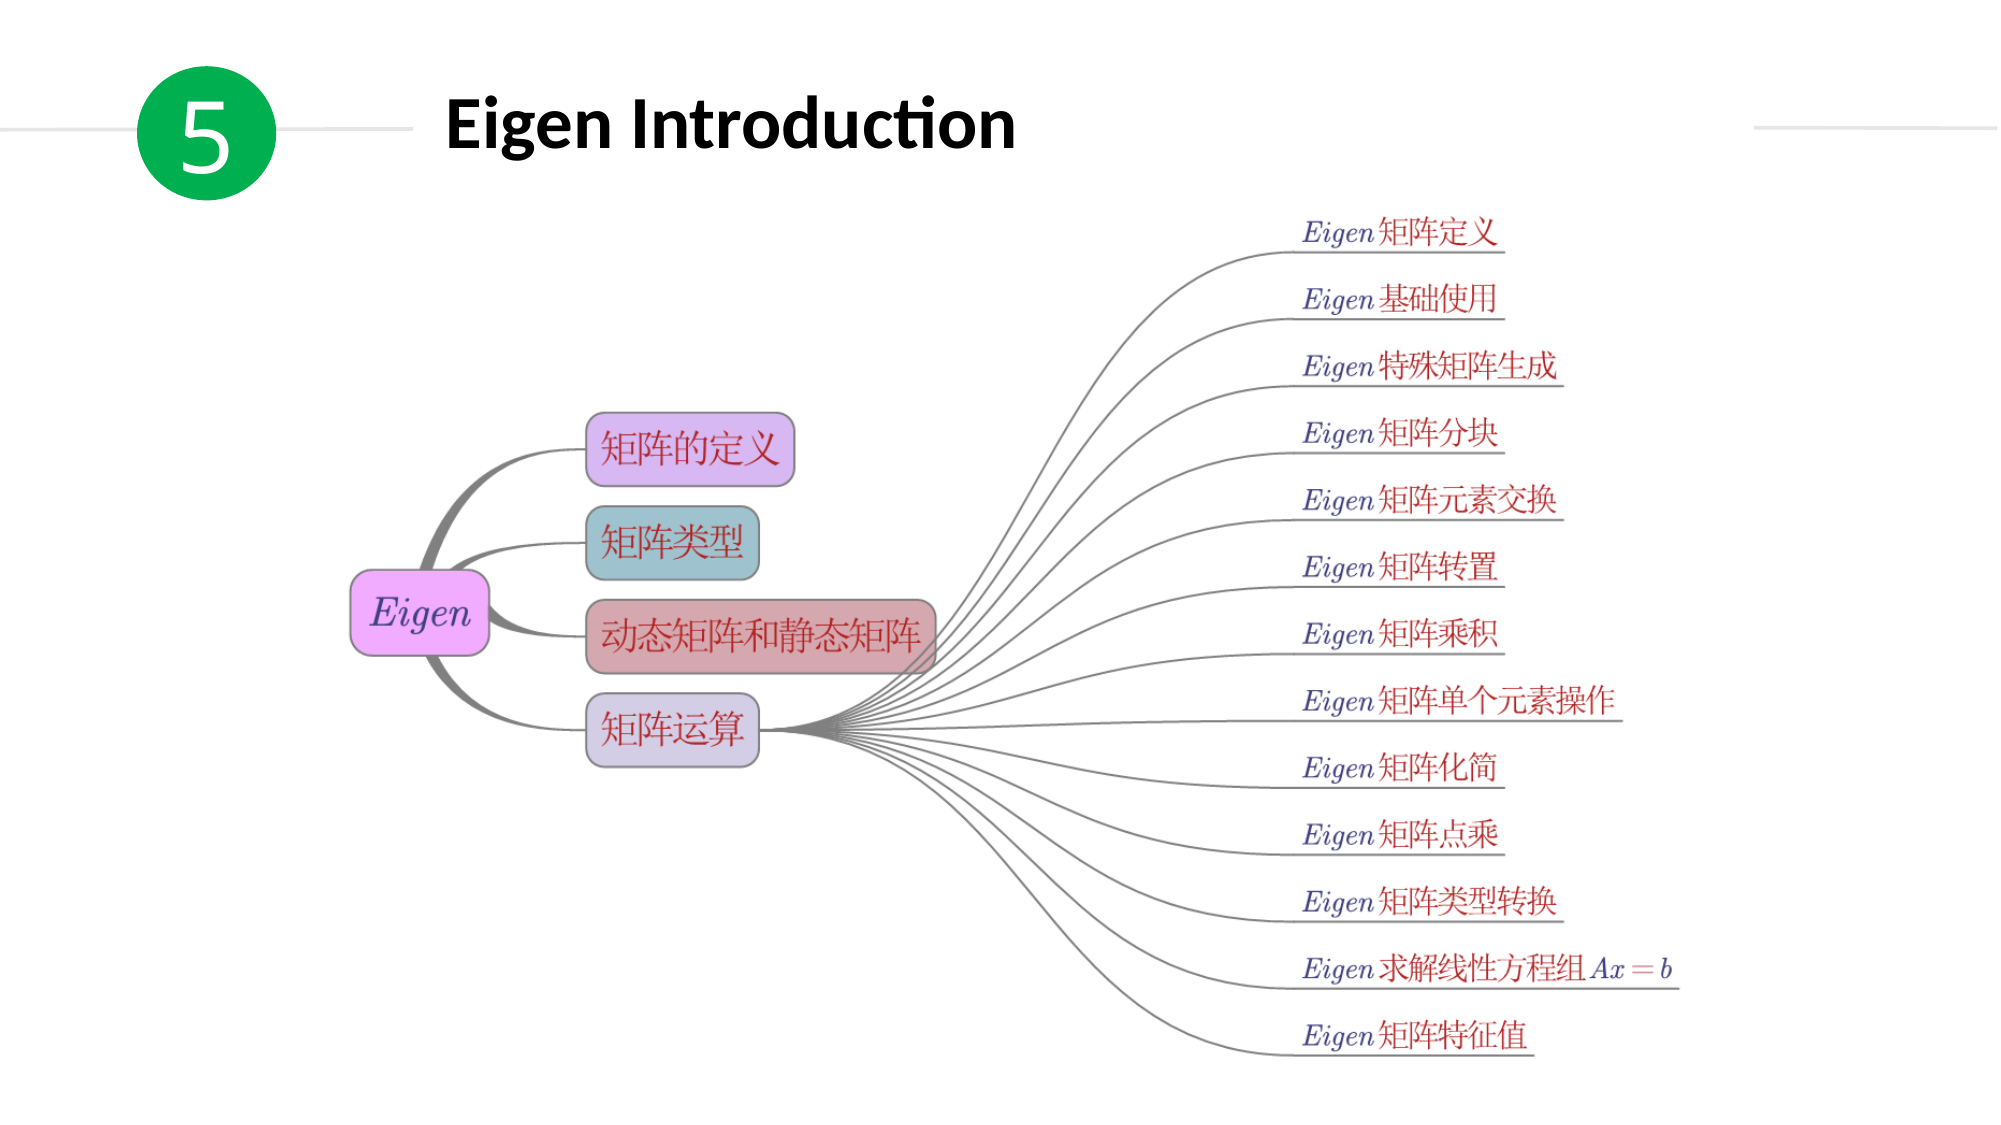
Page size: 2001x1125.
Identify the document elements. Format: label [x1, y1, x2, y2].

text_box [0, 66, 1998, 201]
text_box [338, 200, 1689, 1076]
